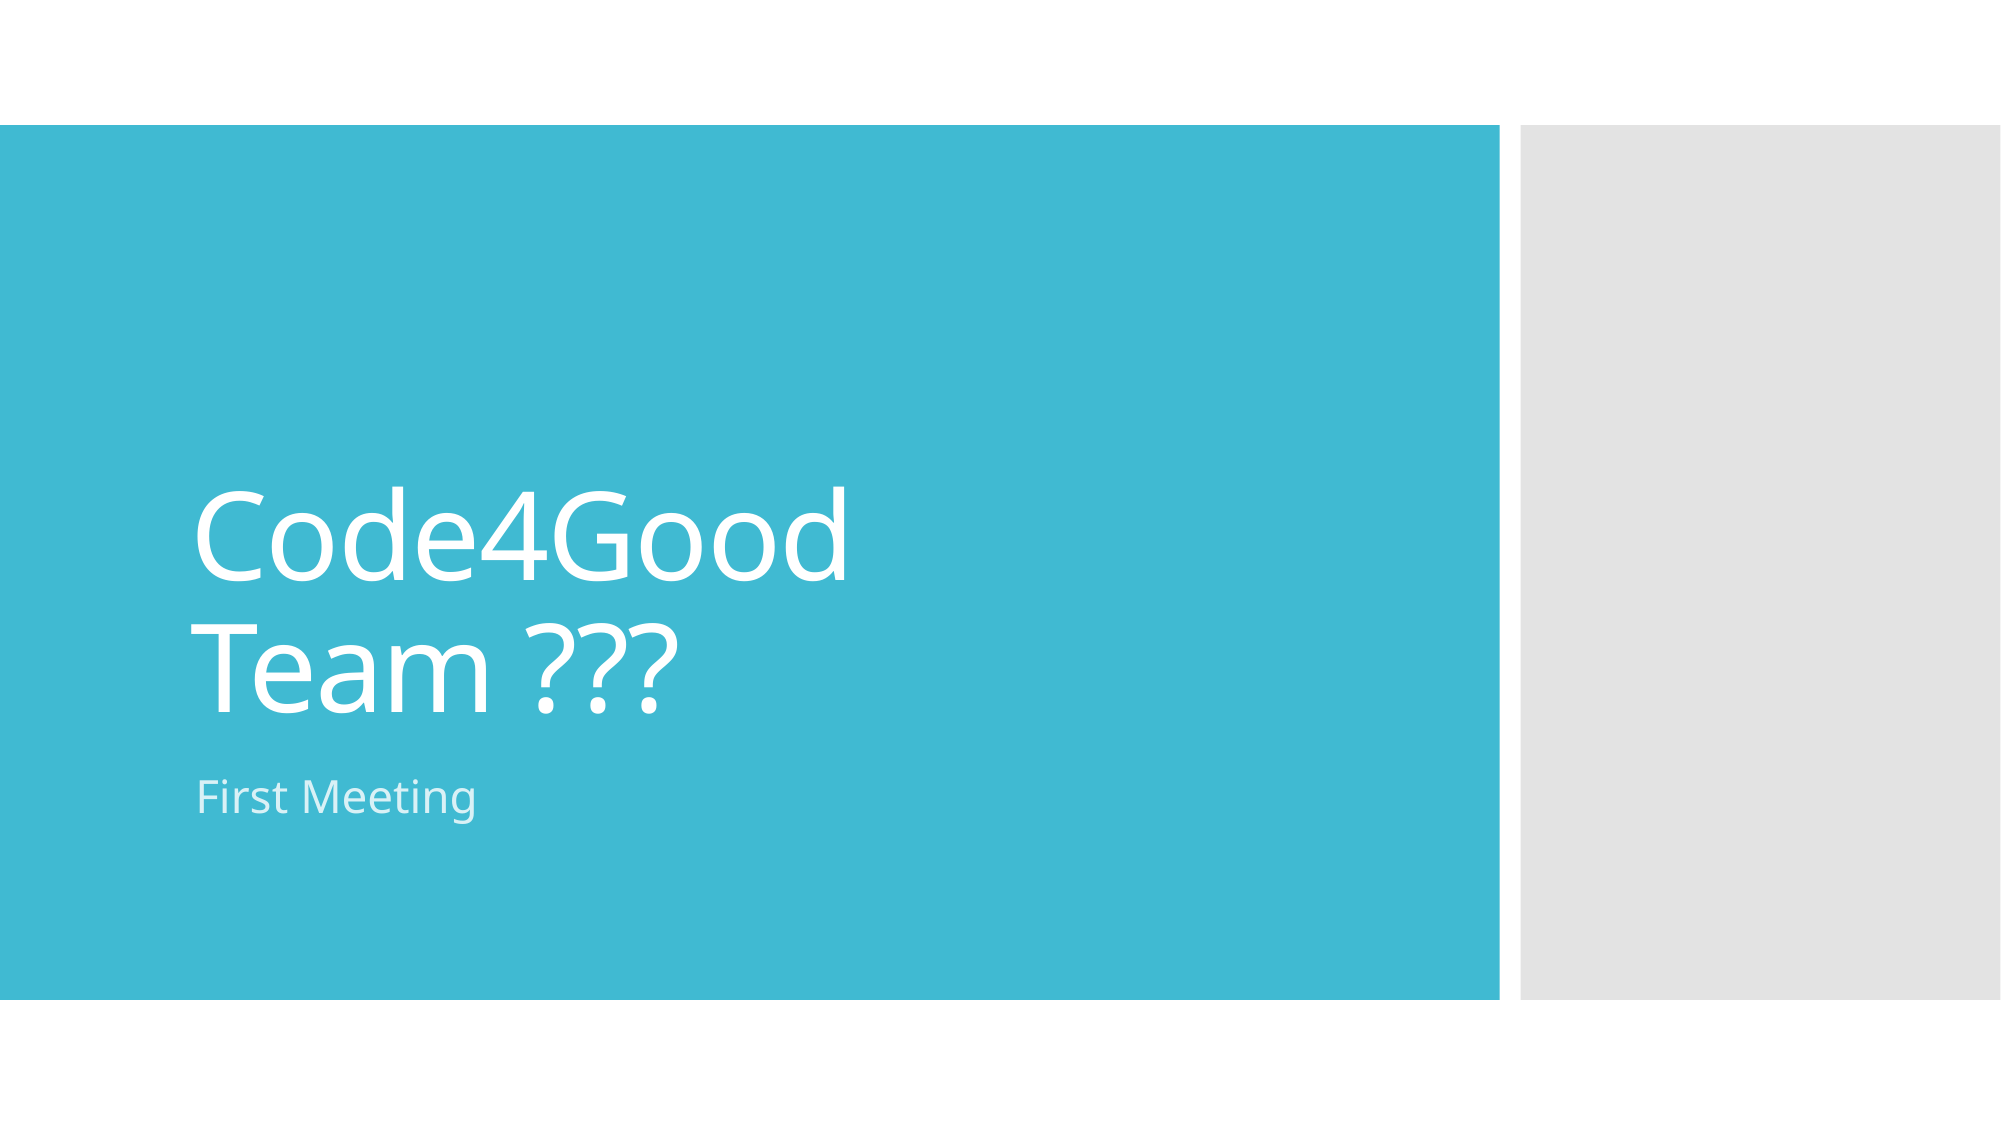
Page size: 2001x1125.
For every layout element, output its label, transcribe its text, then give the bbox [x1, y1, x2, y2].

subtitle First Meeting [180, 766, 1381, 917]
title Code4Good Team ??? [175, 213, 1376, 747]
